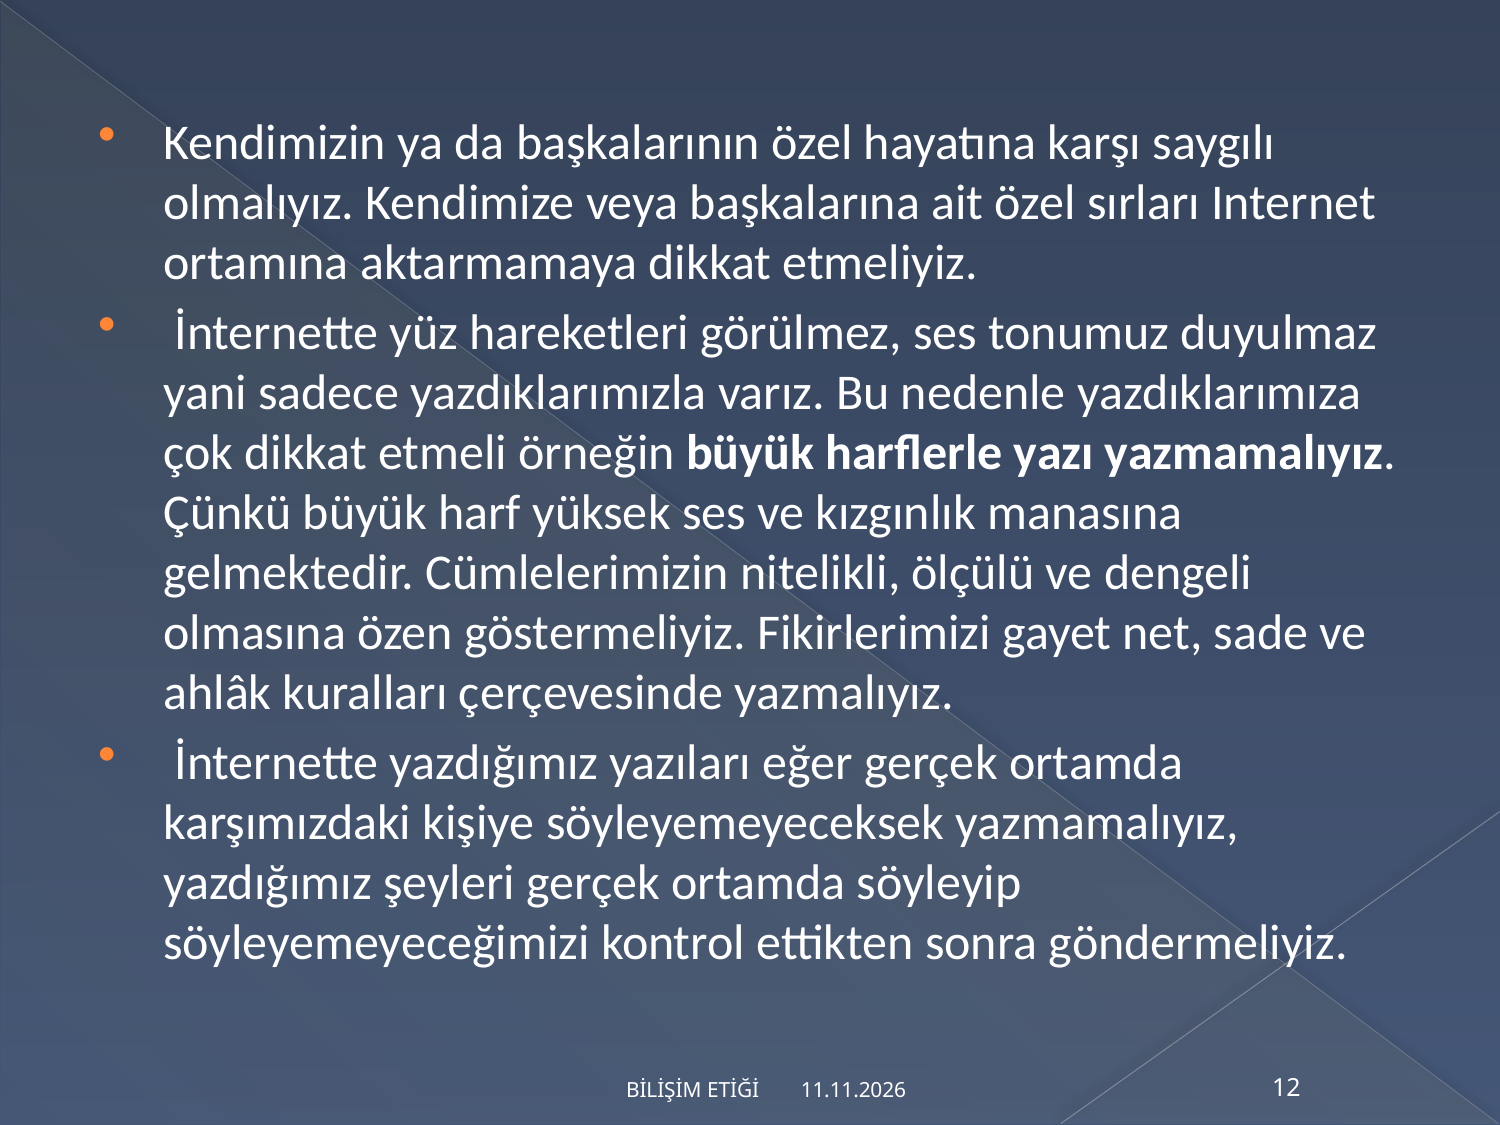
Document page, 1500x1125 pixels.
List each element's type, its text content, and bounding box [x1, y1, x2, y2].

footer BİLİŞİM ETİĞİ [75, 1063, 774, 1113]
list Kendimizin ya da başkalarının özel hayatına karşı saygılı olmalıyız. Kendimize veya başkalarına ait özel sırları Internet ortamına aktarmamaya dikkat etmeliyiz. İnternette yüz hareketleri görülmez, ses tonumuz duyulmaz yani sadece yazdıklarımızla varız. Bu nedenle yazdıklarımıza çok dikkat etmeli örneğin büyük harflerle yazı yazmamalıyız. Çünkü büyük harf yüksek ses ve kızgınlık manasına gelmektedir. Cümlelerimizin nitelikli, ölçülü ve dengeli olmasına özen göstermeliyiz. Fikirlerimizi gayet net, sade ve ahlâk kuralları çerçevesinde yazmalıyız. İnternette yazdığımız yazıları eğer gerçek ortamda karşımızdaki kişiye söyleyemeyeceksek yazmamalıyız, yazdığımız şeyleri gerçek ortamda söyleyip söyleyemeyeceğimizi kontrol ettikten sonra göndermeliyiz. [75, 101, 1425, 1059]
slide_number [786, 1062, 1136, 1113]
slide_number 12 [1245, 1063, 1328, 1113]
